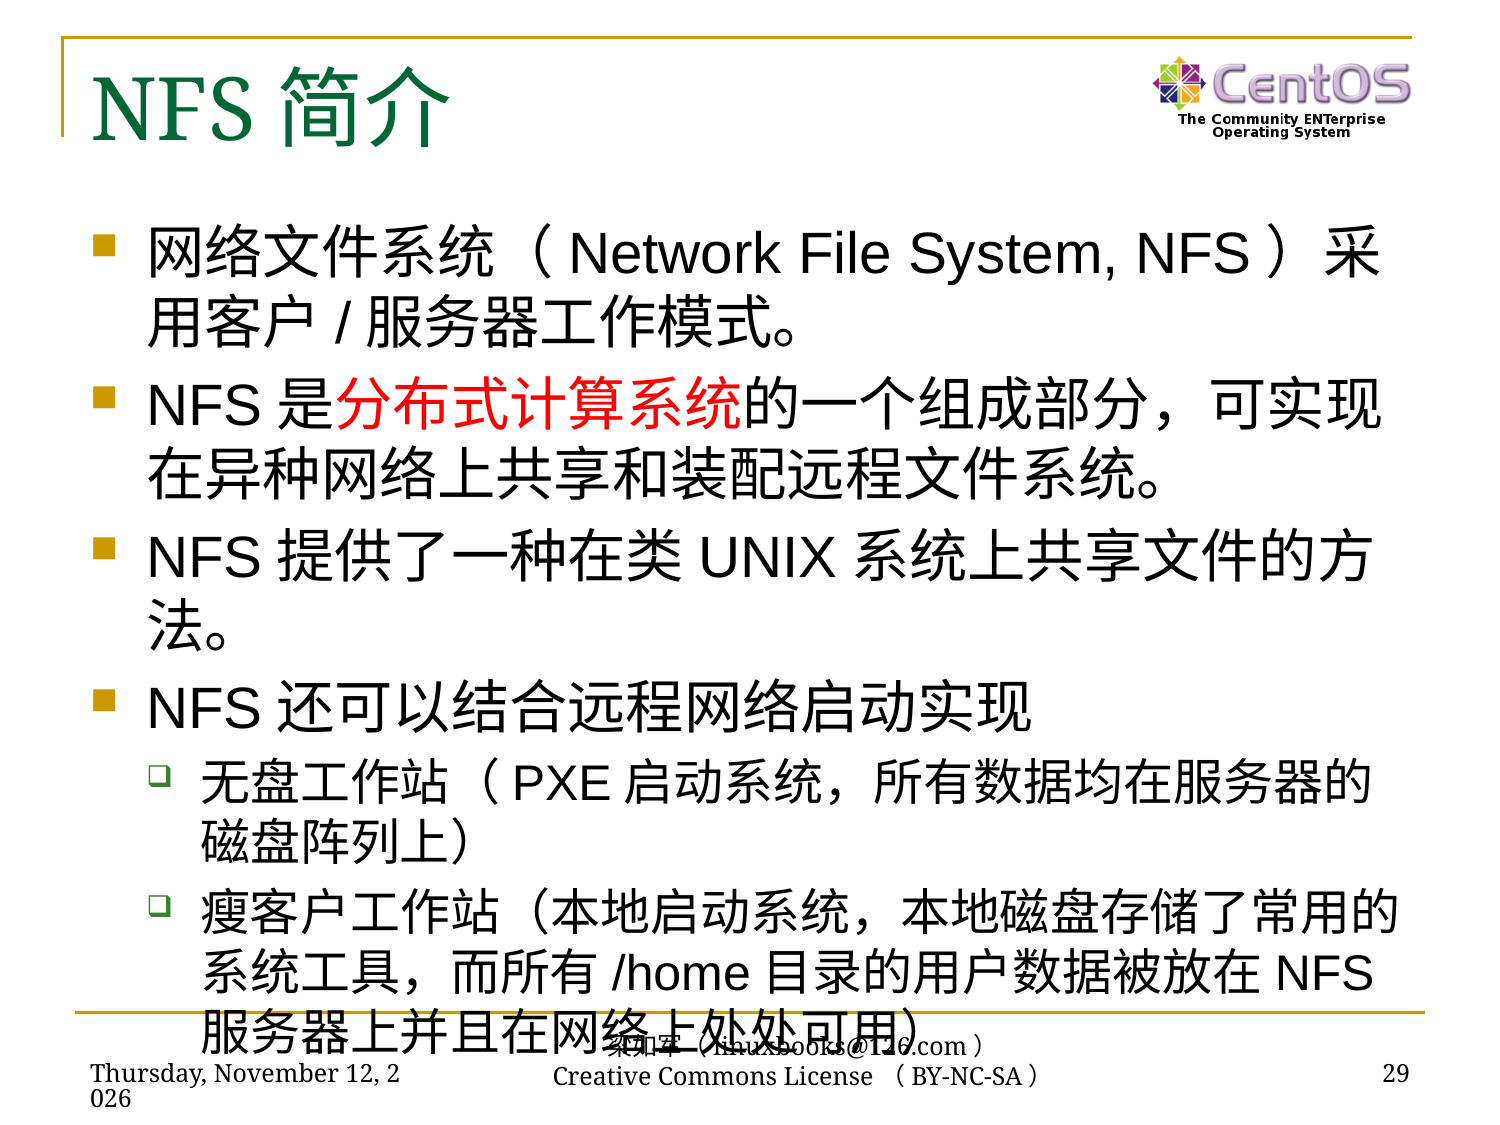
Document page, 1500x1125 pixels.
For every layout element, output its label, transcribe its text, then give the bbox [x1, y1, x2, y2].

slide_number 29 [1074, 1023, 1426, 1100]
footer 梁如军（linuxbooks@126.com） Creative Commons License（BY-NC-SA） [359, 1022, 1247, 1099]
list 网络文件系统（Network File System, NFS）采用客户/服务器工作模式。 NFS是分布式计算系统的一个组成部分，可实现在异种网络上共享和装配远程文件系统。 NFS提供了一种在类UNIX系统上共享文件的方法。 NFS还可以结合远程网络启动实现 无盘工作站（PXE启动系统，所有数据均在服务器的磁盘阵列上） 瘦客户工作站（本地启动系统，本地磁盘存储了常用的系统工具，而所有/home目录的用户数据被放在NFS服务器上并且在网络上处处可用） [74, 207, 1426, 1006]
title NFS简介 [74, 45, 1426, 207]
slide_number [74, 1023, 426, 1100]
